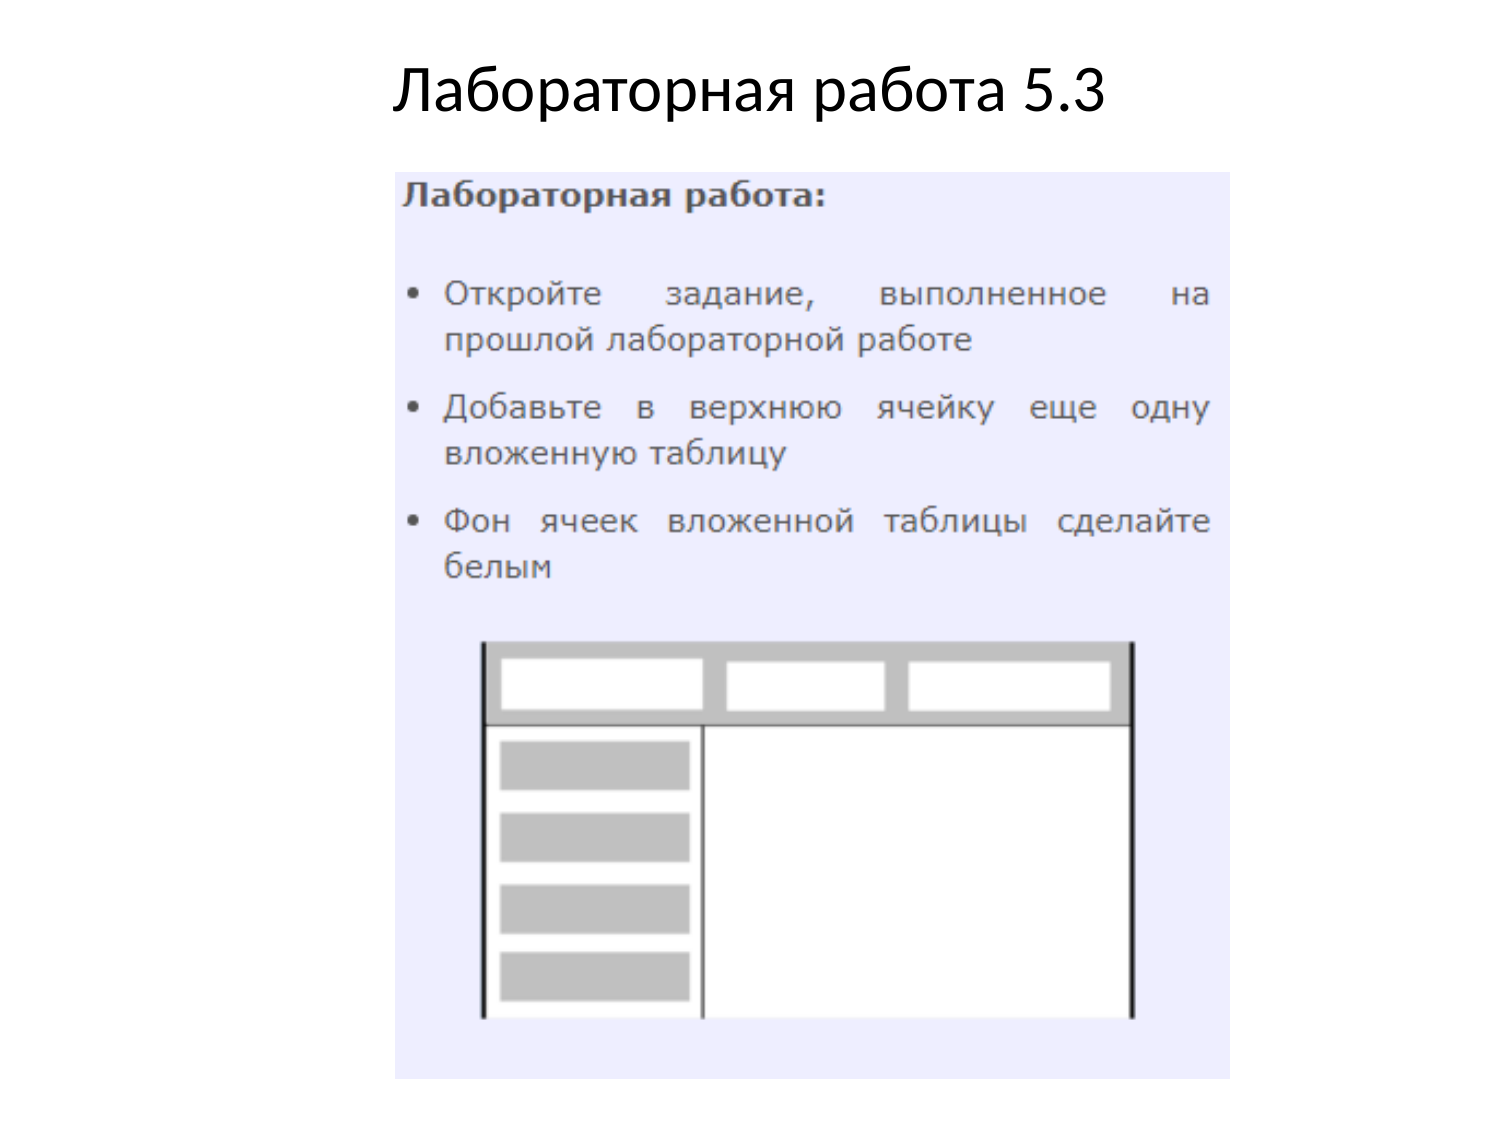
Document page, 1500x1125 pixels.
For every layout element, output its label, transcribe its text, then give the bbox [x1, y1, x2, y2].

title Лабораторная работа 5.3 [75, 33, 1425, 138]
picture [395, 172, 1231, 1080]
